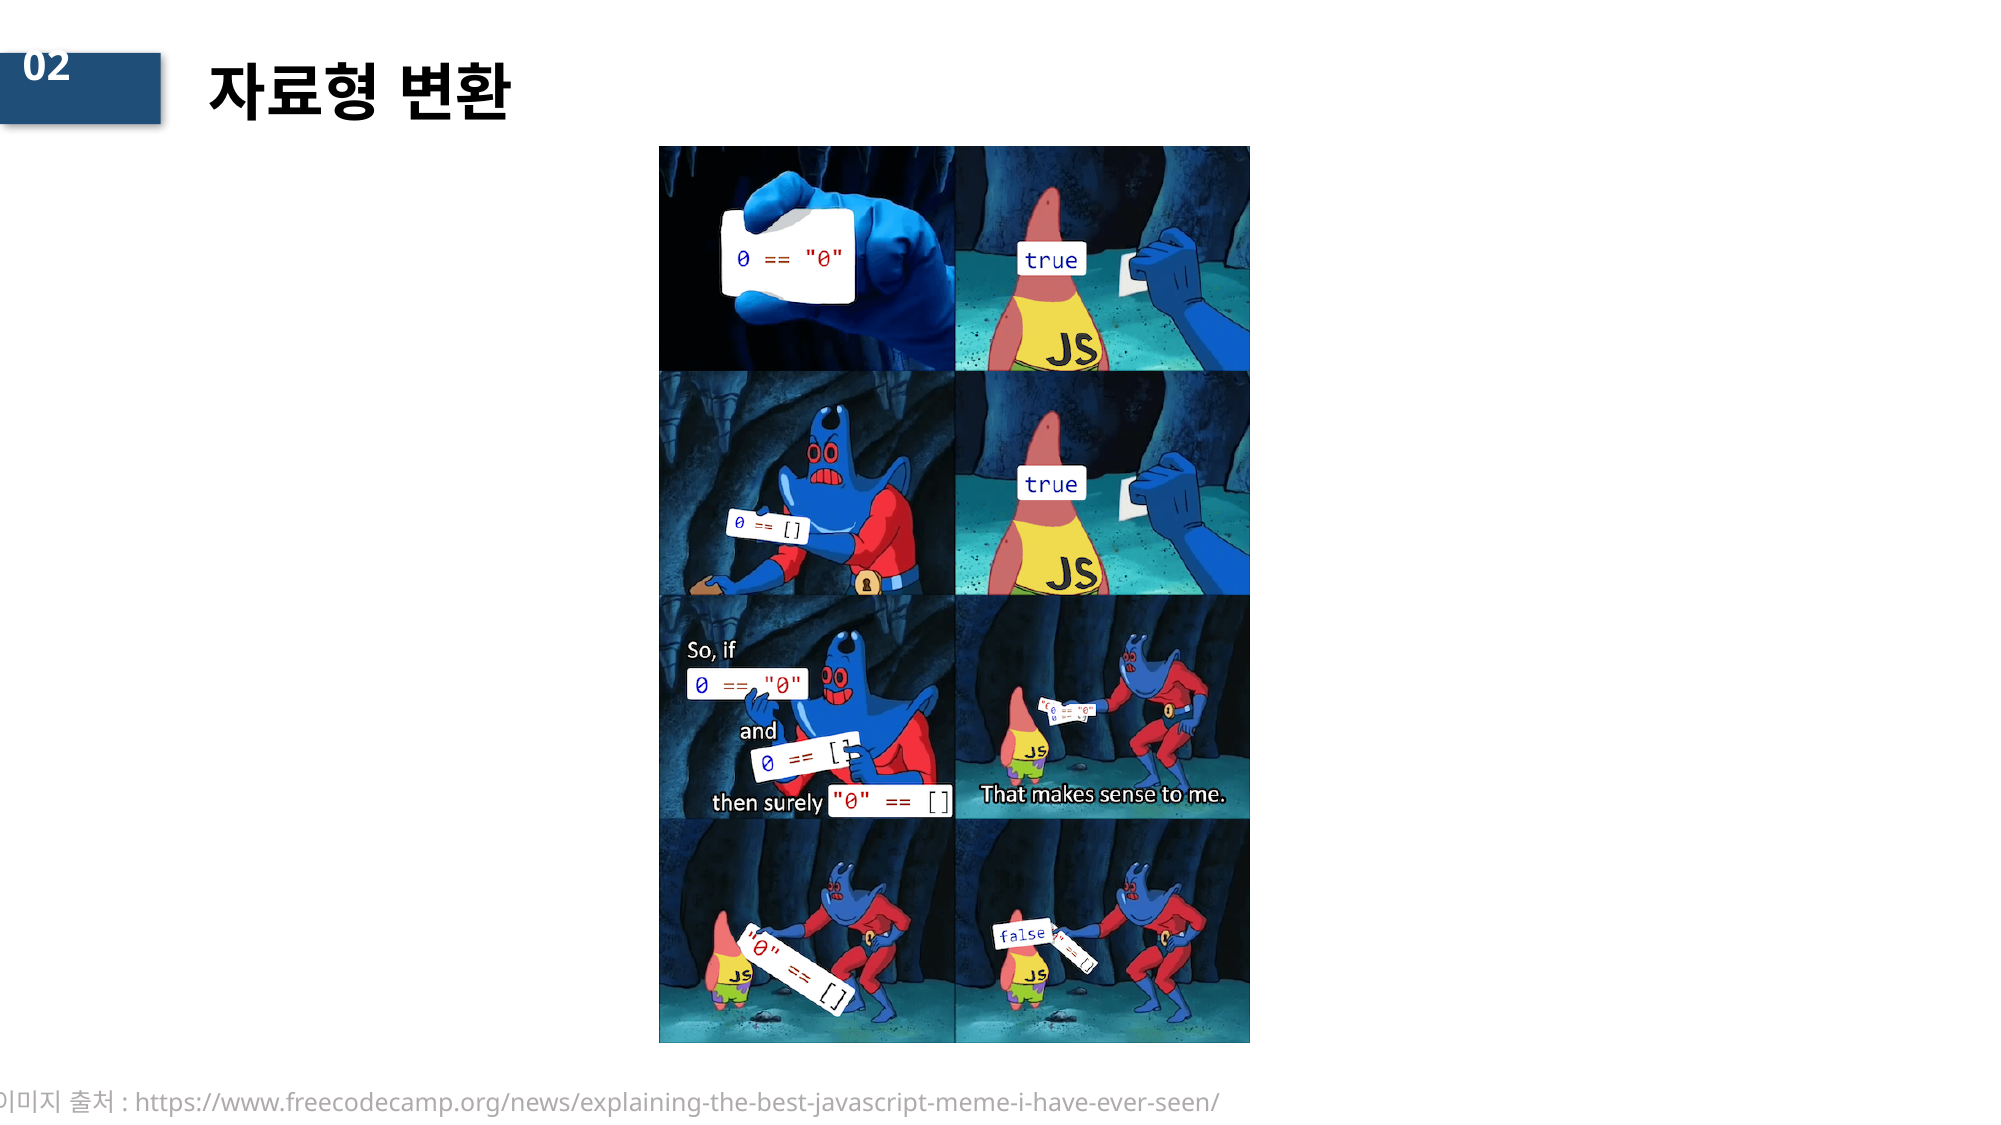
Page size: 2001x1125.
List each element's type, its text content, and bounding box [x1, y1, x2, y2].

text_box 02 [0, 52, 162, 125]
text_box 이미지 출처: https://www.freecodecamp.org/news/explaining-the-best-javascript-meme-i-have-ever-seen/ [0, 1079, 1237, 1125]
title 자료형 변환 [193, 43, 955, 147]
picture [659, 146, 1250, 1044]
